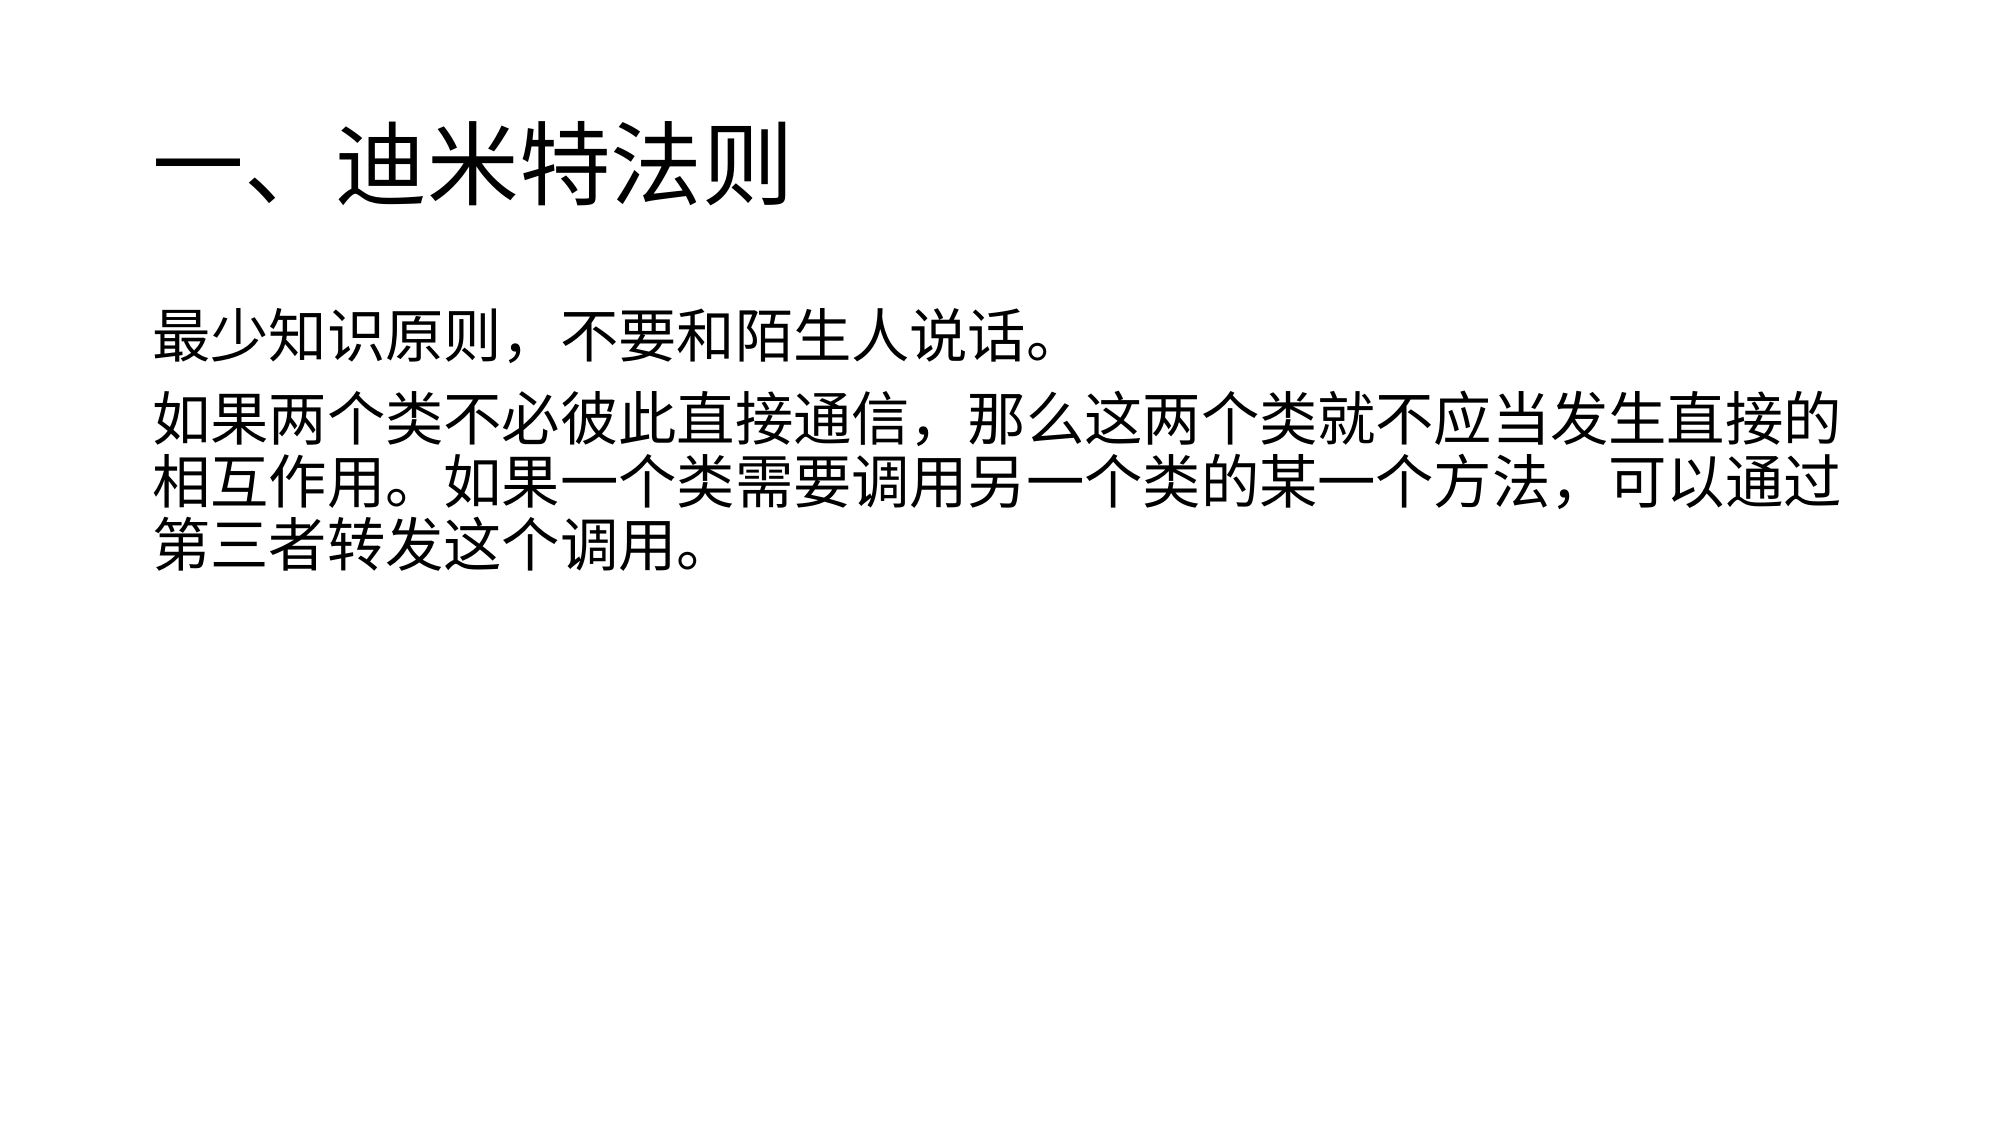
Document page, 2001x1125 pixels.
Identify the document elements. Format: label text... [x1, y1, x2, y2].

title 一、迪米特法则 [137, 59, 1863, 278]
list 最少知识原则，不要和陌生人说话。 如果两个类不必彼此直接通信，那么这两个类就不应当发生直接的相互作用。如果一个类需要调用另一个类的某一个方法，可以通过第三者转发这个调用。 [137, 299, 1863, 1014]
